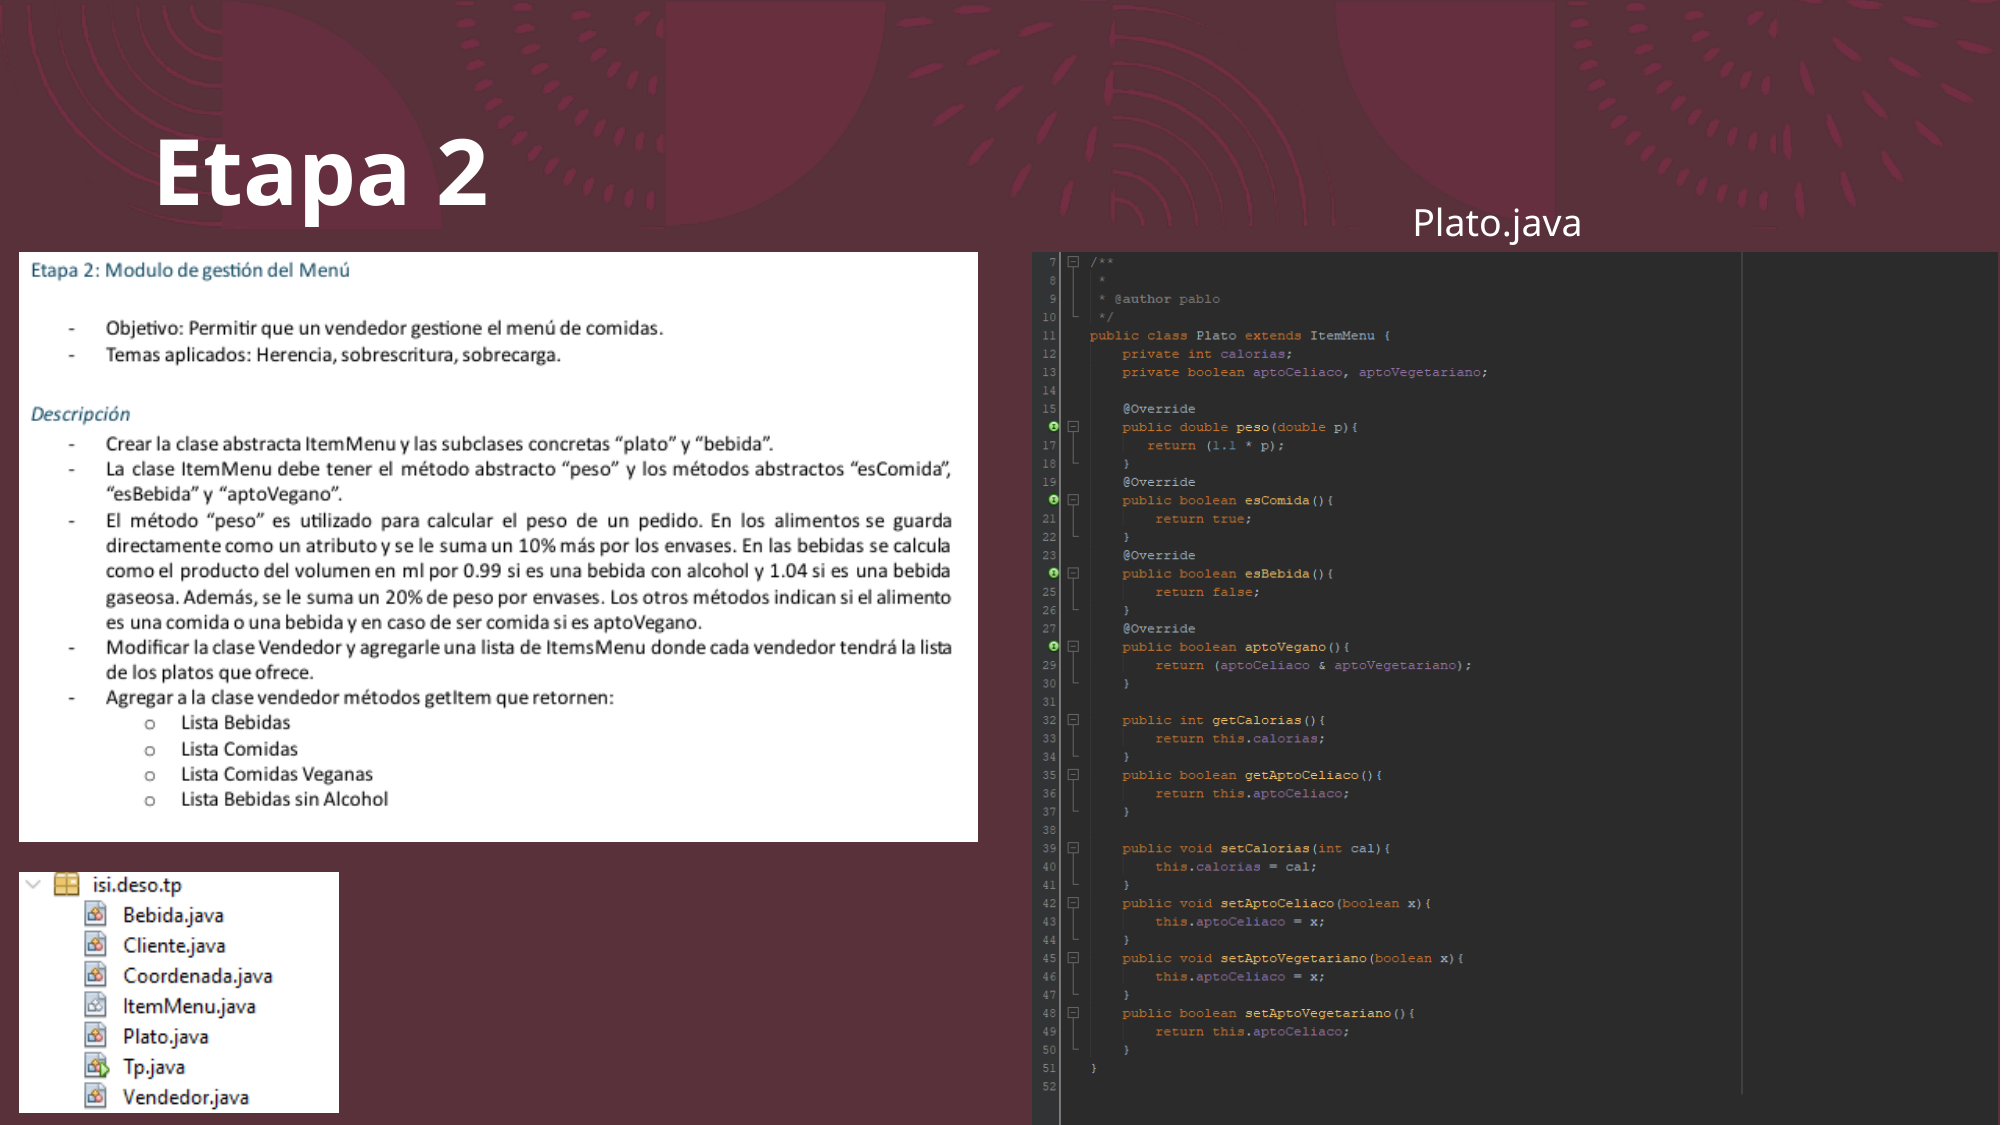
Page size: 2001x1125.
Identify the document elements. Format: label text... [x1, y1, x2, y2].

text_box Plato.java [994, 191, 2000, 252]
picture [19, 872, 339, 1113]
picture [1032, 252, 1998, 1125]
picture [19, 252, 978, 842]
title Etapa 2 [137, 60, 555, 252]
